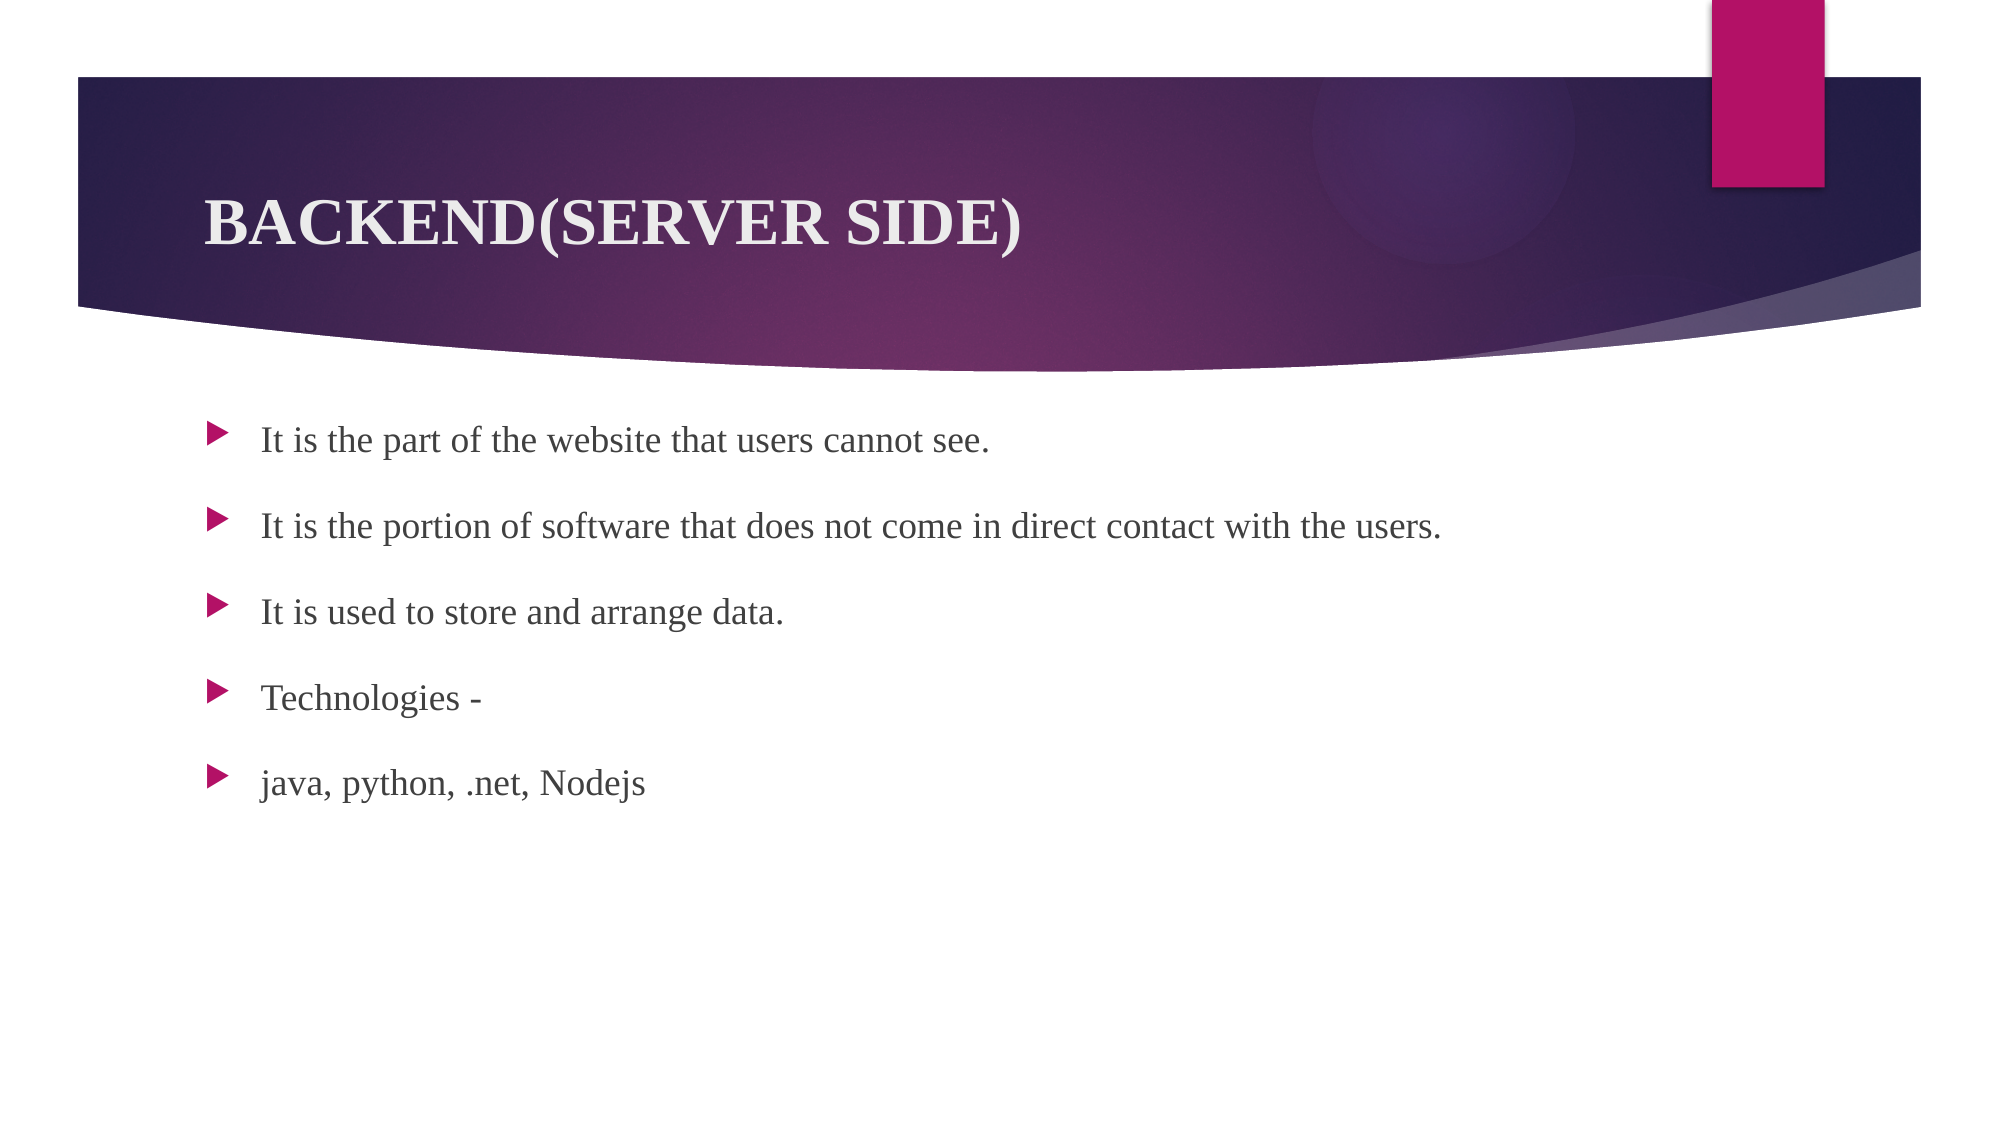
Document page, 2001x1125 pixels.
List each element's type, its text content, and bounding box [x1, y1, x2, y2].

title BACKEND(SERVER SIDE) [189, 159, 1627, 276]
list It is the part of the website that users cannot see. It is the portion of software that does not come in direct contact with the users. It is used to store and arrange data. Technologies - java, python, .net, Nodejs [189, 404, 1638, 966]
